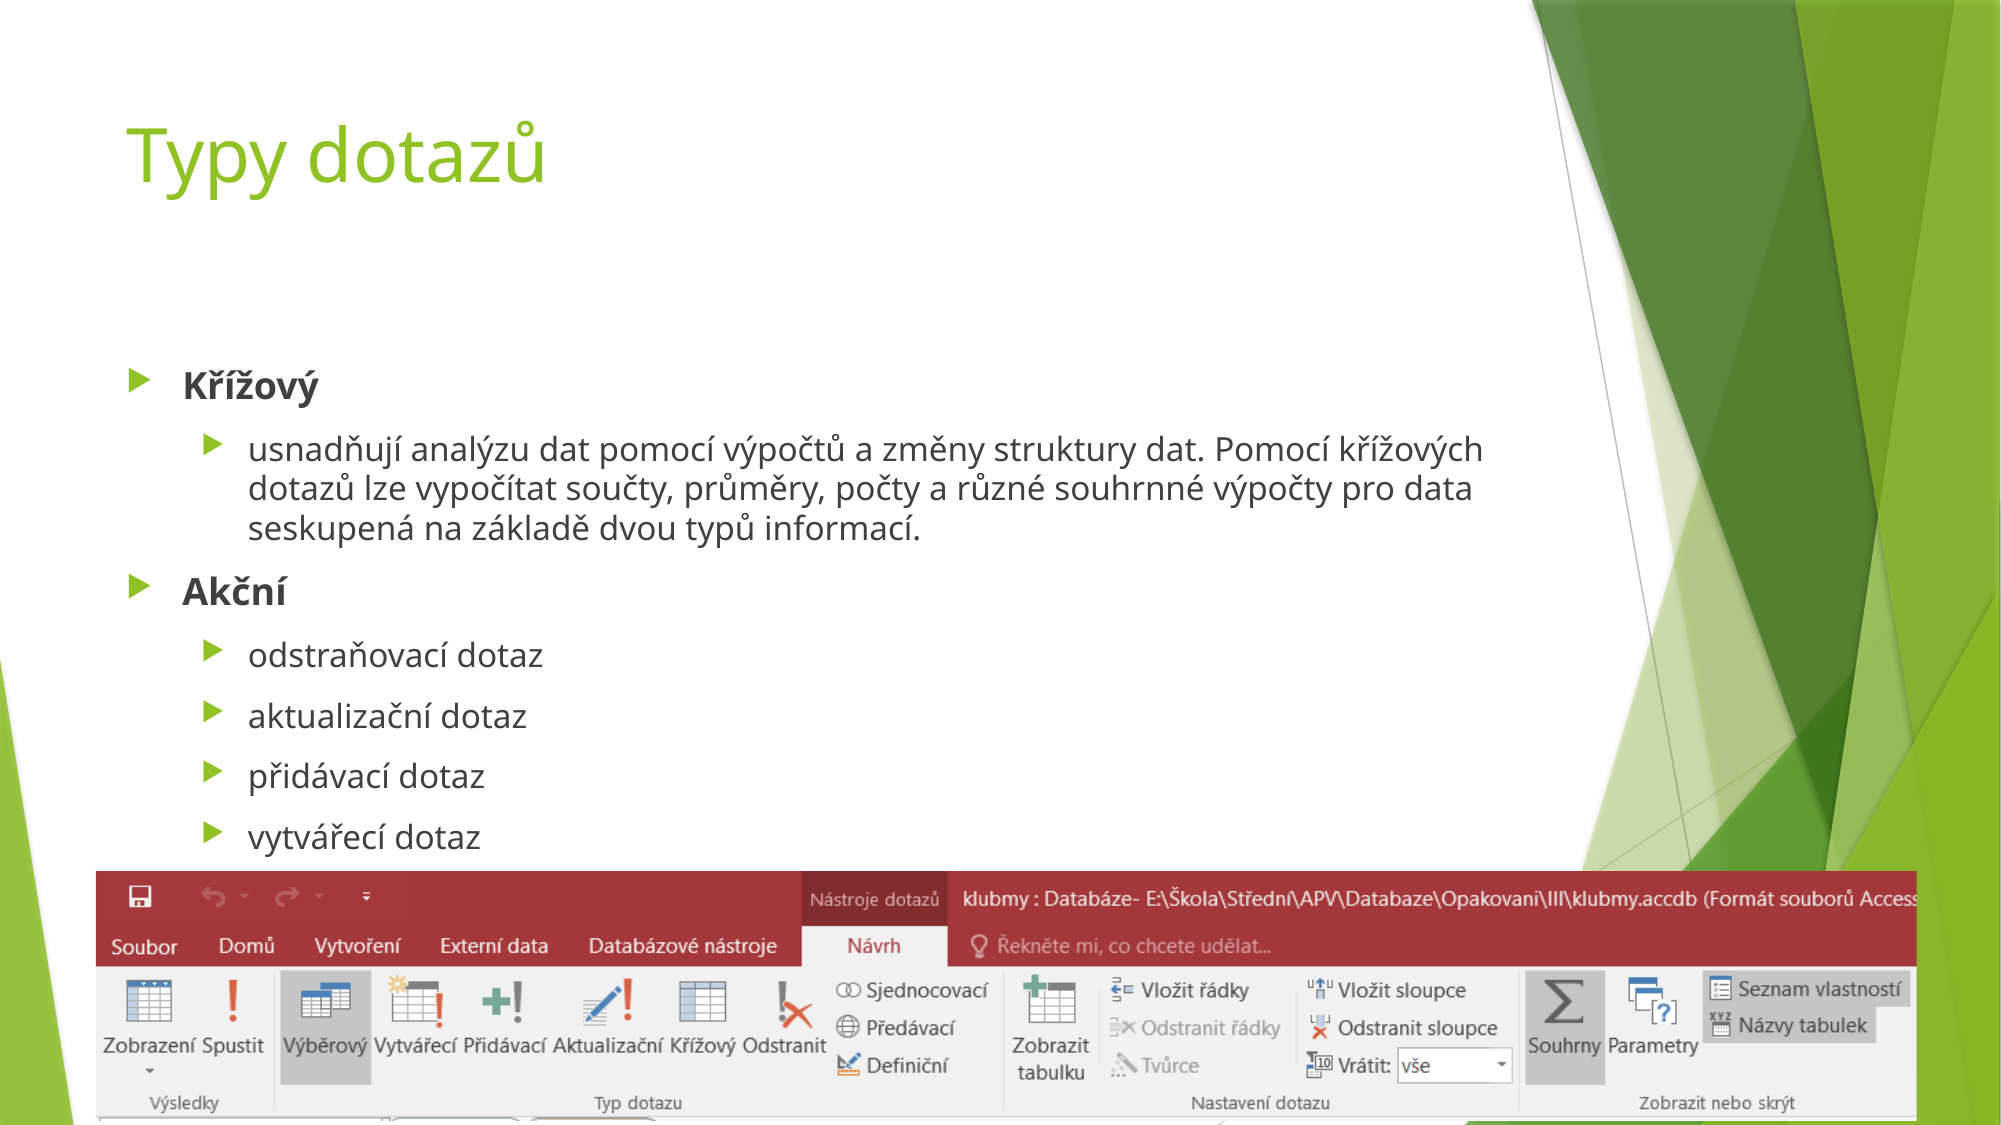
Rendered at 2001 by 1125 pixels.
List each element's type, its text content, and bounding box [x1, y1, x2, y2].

title Typy dotazů [111, 99, 1522, 317]
list Křížový usnadňují analýzu dat pomocí výpočtů a změny struktury dat. Pomocí křížových dotazů lze vypočítat součty, průměry, počty a různé souhrnné výpočty pro data seskupená na základě dvou typů informací. Akční odstraňovací dotaz aktualizační dotaz přidávací dotaz vytvářecí dotaz [111, 354, 1522, 859]
picture [95, 861, 1918, 1121]
